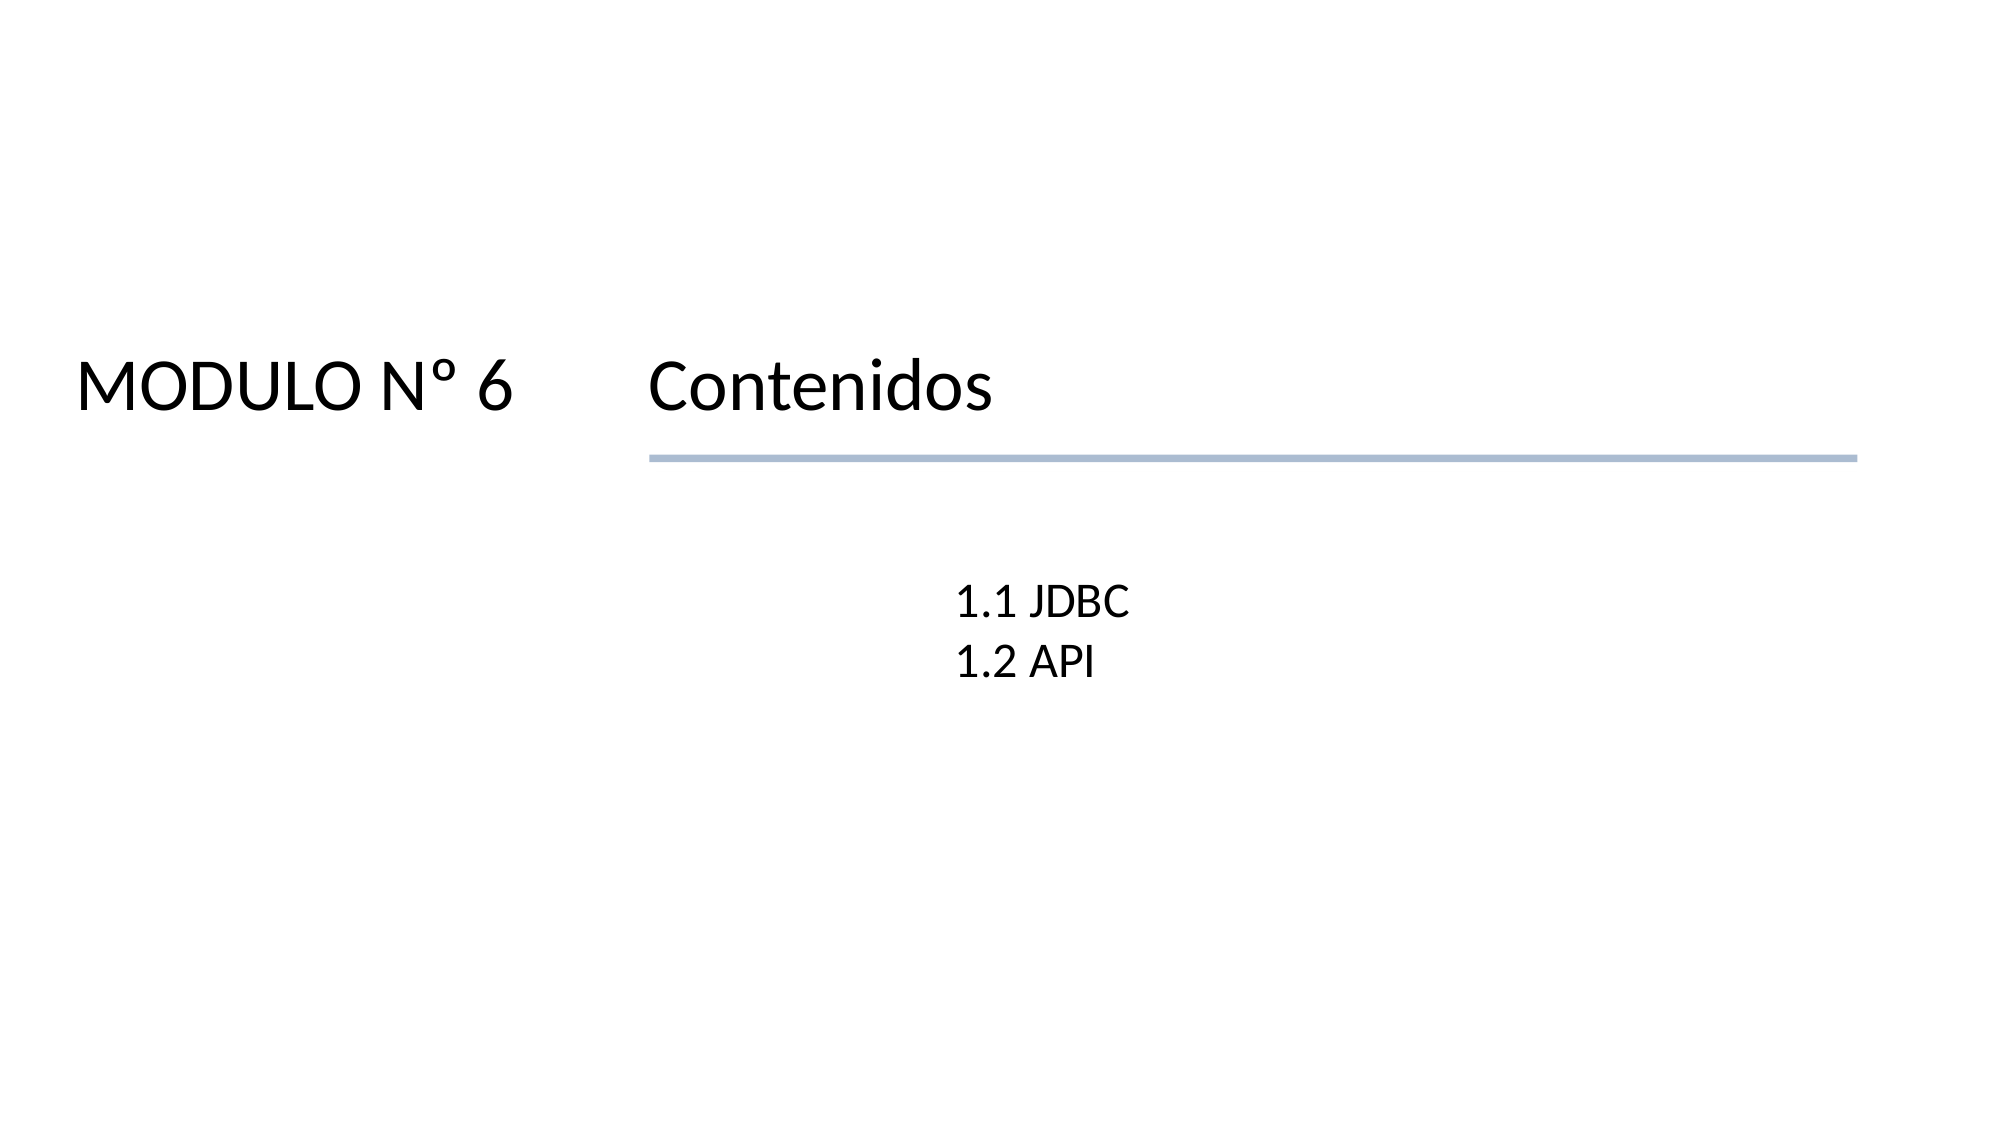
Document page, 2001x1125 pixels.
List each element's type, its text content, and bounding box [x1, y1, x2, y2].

text_box [647, 453, 1859, 464]
text_box Contenidos [634, 327, 1777, 433]
text_box MODULO Nº 6 [60, 327, 538, 433]
text_box 1.1 JDBC 1.2 API [940, 559, 1935, 755]
